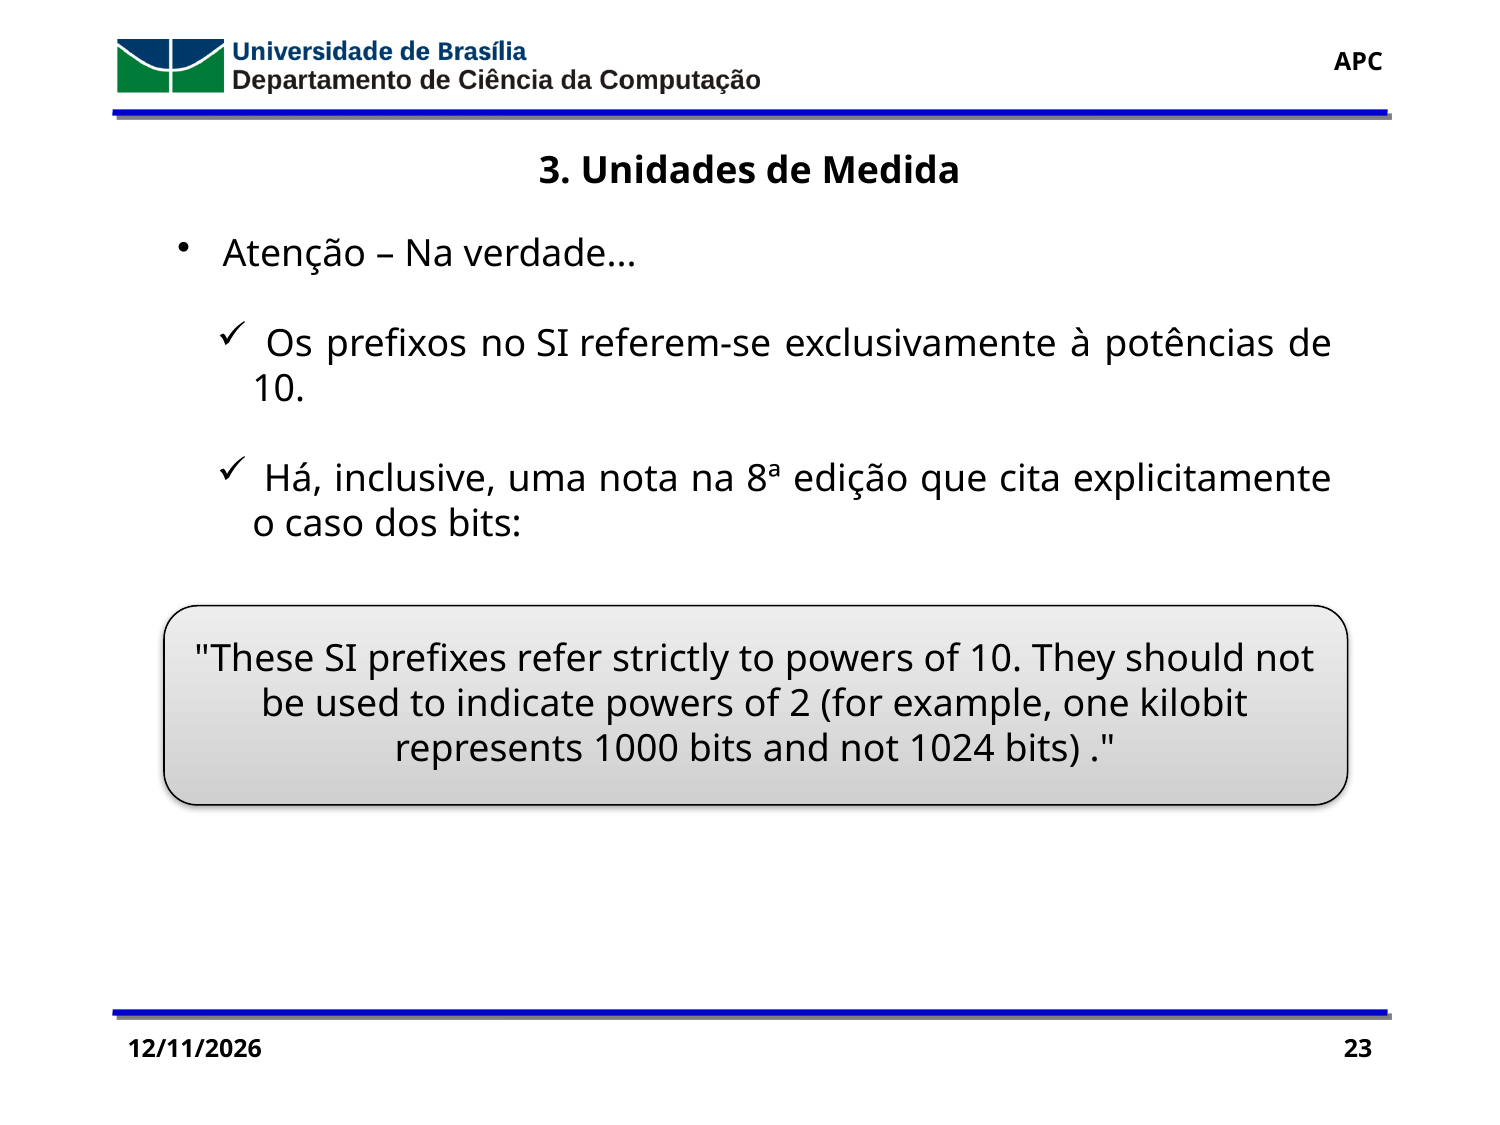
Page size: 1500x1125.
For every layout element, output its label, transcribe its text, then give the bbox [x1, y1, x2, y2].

slide_number 23 [1074, 1024, 1388, 1101]
text_box Atenção – Na verdade... Os prefixos no SI referem-se exclusivamente à potências de 10. Há, inclusive, uma nota na 8ª edição que cita explicitamente o caso dos bits: "These SI prefixes refer strictly to powers of 10. They should not be used to indicate powers of 2 (for example, one kilobit represents 1000 bits and not 1024 bits) ." [162, 221, 1348, 836]
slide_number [112, 1024, 426, 1101]
text_box 3. Unidades de Medida [112, 138, 1388, 198]
text_box [0, 0, 1500, 75]
picture [117, 75, 760, 94]
